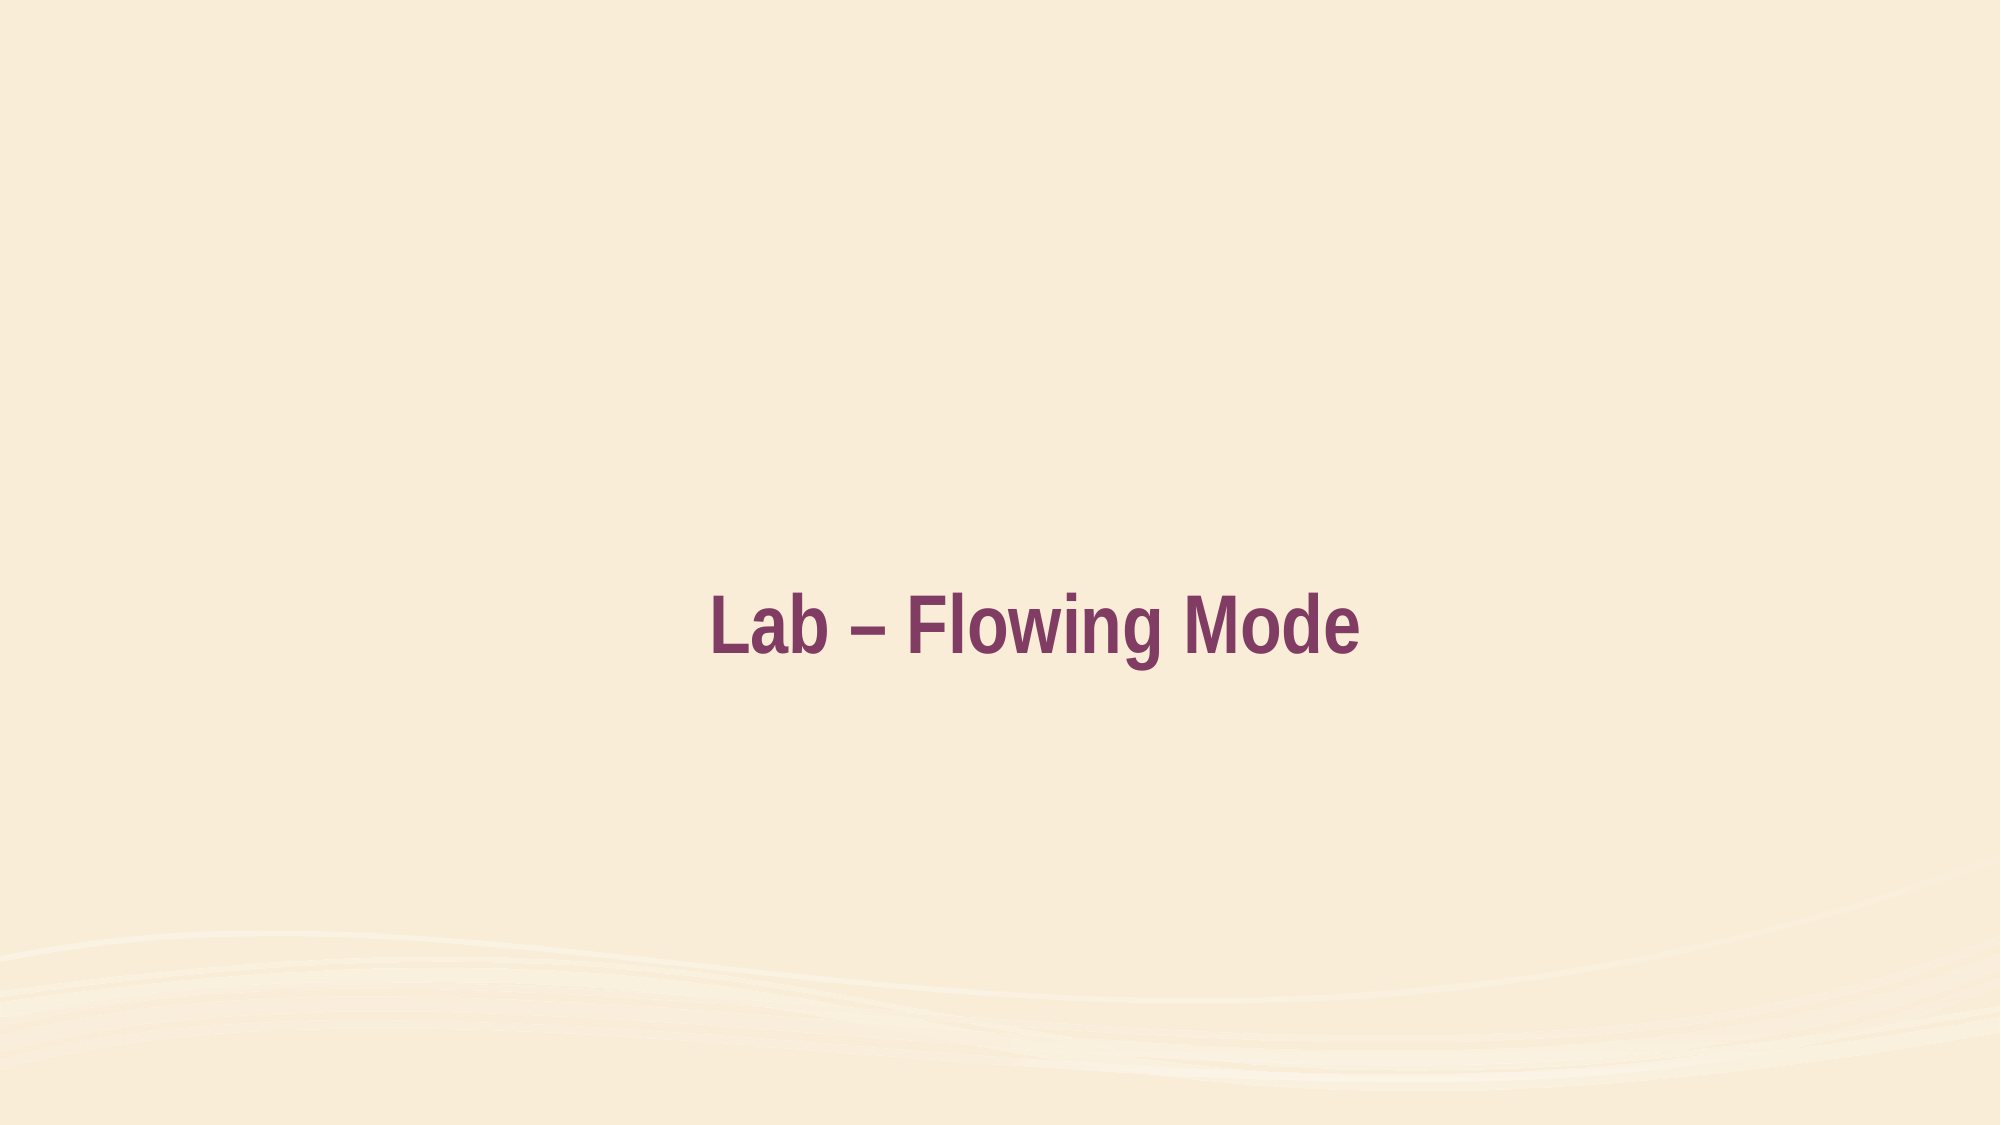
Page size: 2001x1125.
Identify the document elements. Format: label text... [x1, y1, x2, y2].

title Lab – Flowing Mode [248, 478, 1824, 679]
